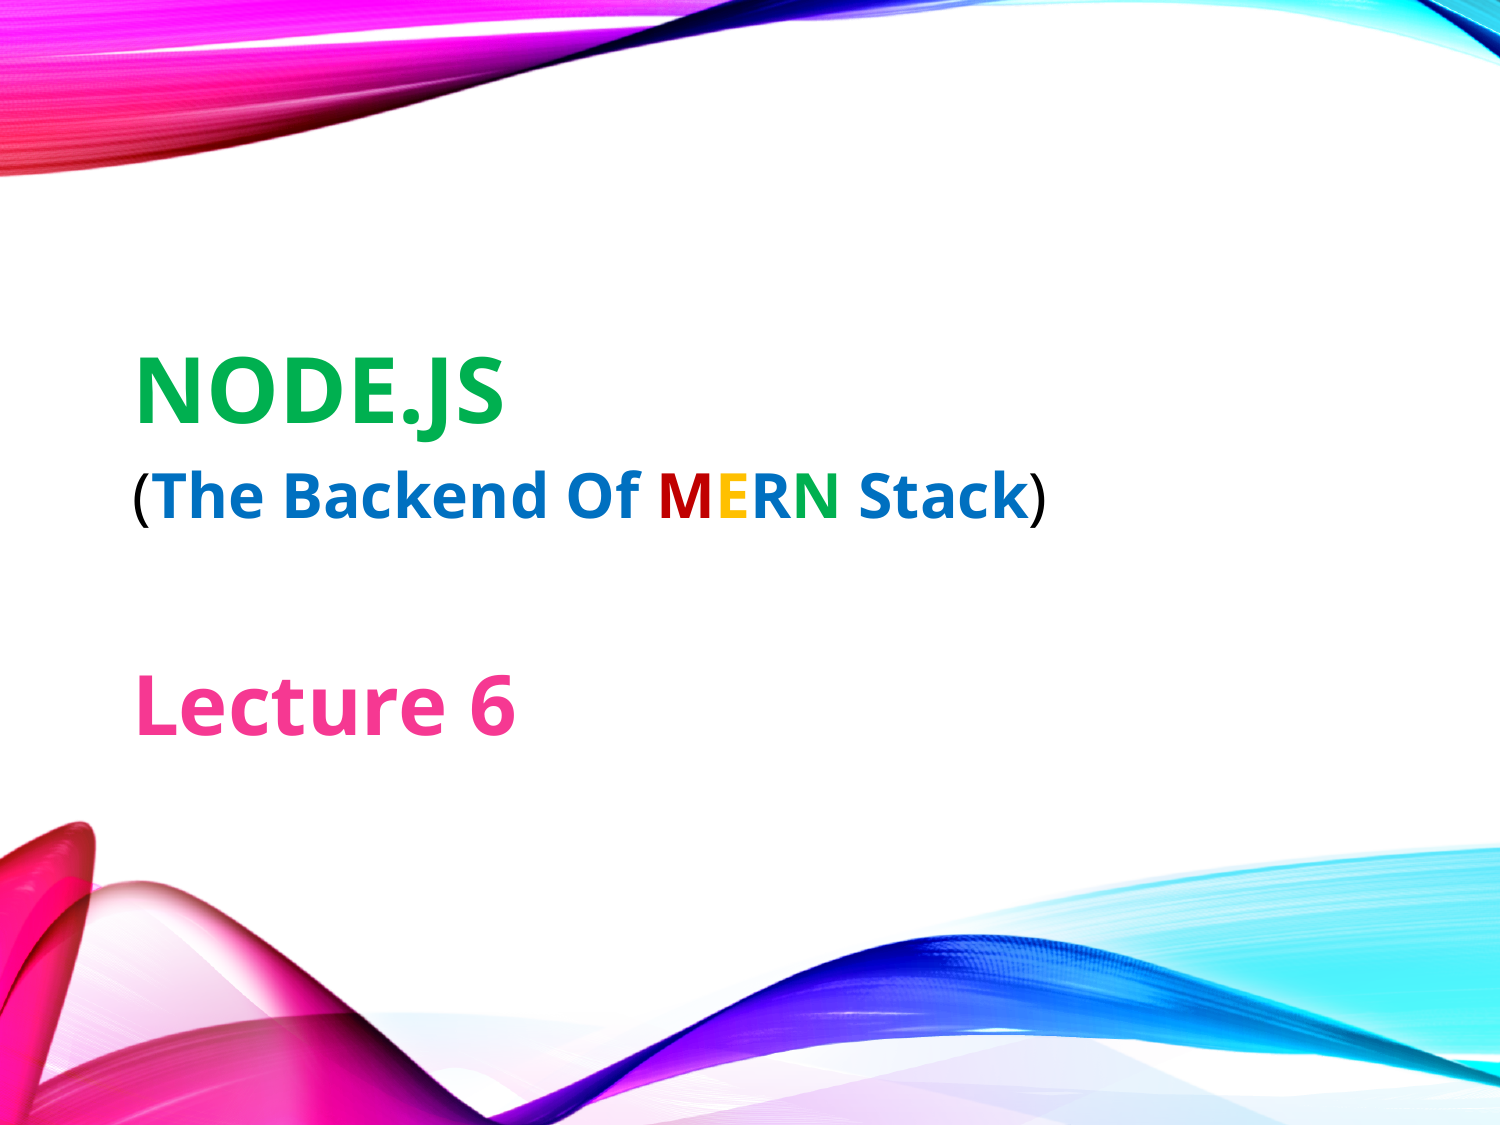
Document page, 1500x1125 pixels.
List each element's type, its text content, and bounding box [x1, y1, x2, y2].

text_box NODE.JS (The Backend Of MERN Stack) Lecture 6 [117, 336, 1383, 788]
picture [0, 0, 1500, 178]
picture [0, 819, 1500, 1125]
